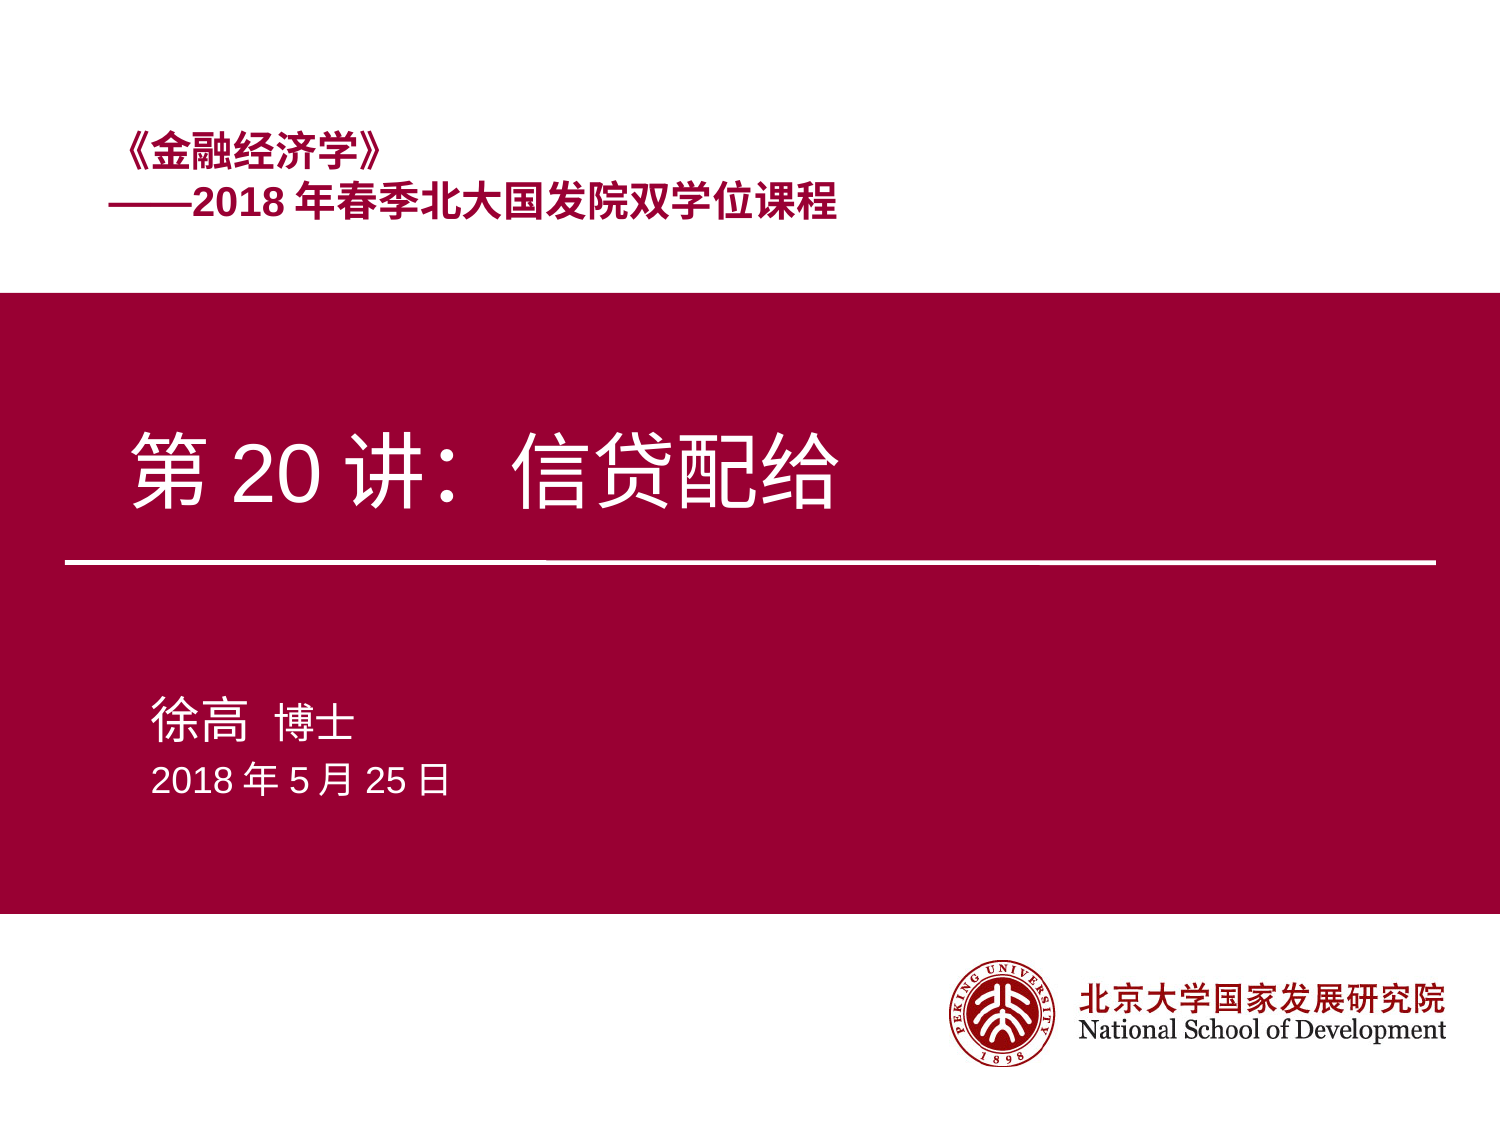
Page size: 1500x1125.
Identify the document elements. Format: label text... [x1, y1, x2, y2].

title 第20讲：信贷配给 [111, 326, 1443, 528]
picture [949, 960, 1446, 1067]
subtitle 徐高 博士 2018年5月25日 [135, 550, 1448, 856]
